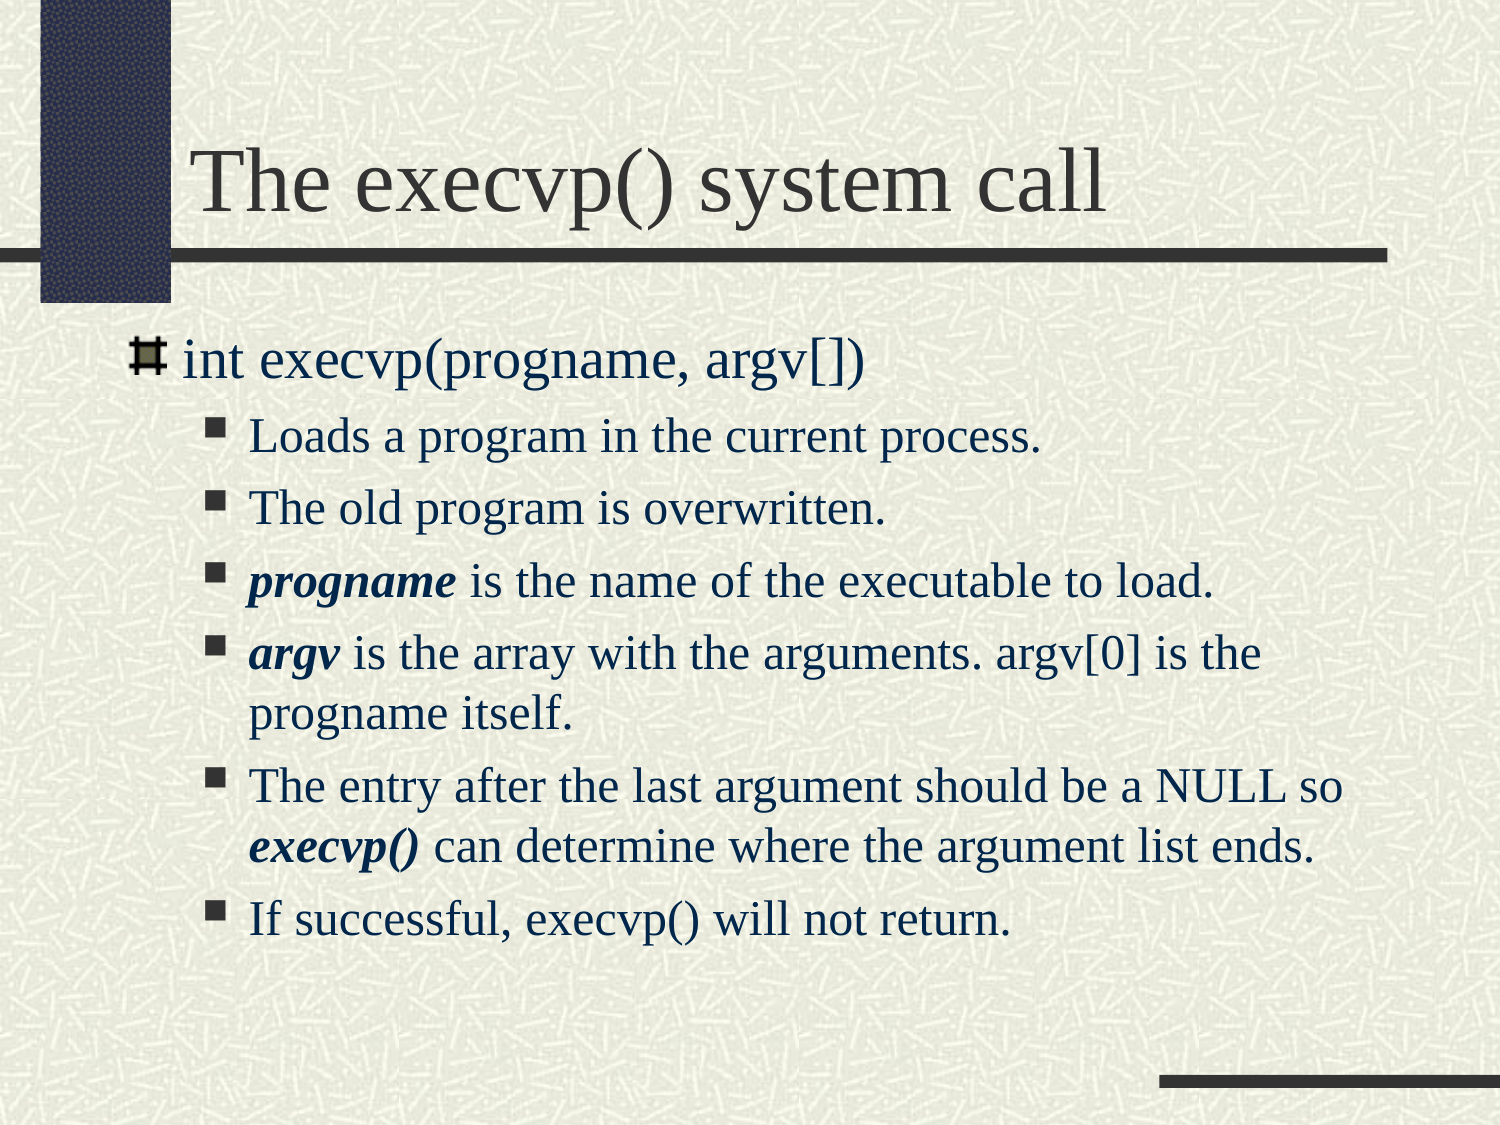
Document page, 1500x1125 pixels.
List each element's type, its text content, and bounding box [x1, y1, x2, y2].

picture [0, 0, 1500, 1125]
text_box int execvp(progname, argv[]) Loads a program in the current process. The old program is overwritten. progname is the name of the executable to load. argv is the array with the arguments. argv[0] is the progname itself. The entry after the last argument should be a NULL so execvp() can determine where the argument list ends. If successful, execvp() will not return. [112, 312, 1388, 1000]
text_box The execvp() system call [174, 50, 1450, 238]
